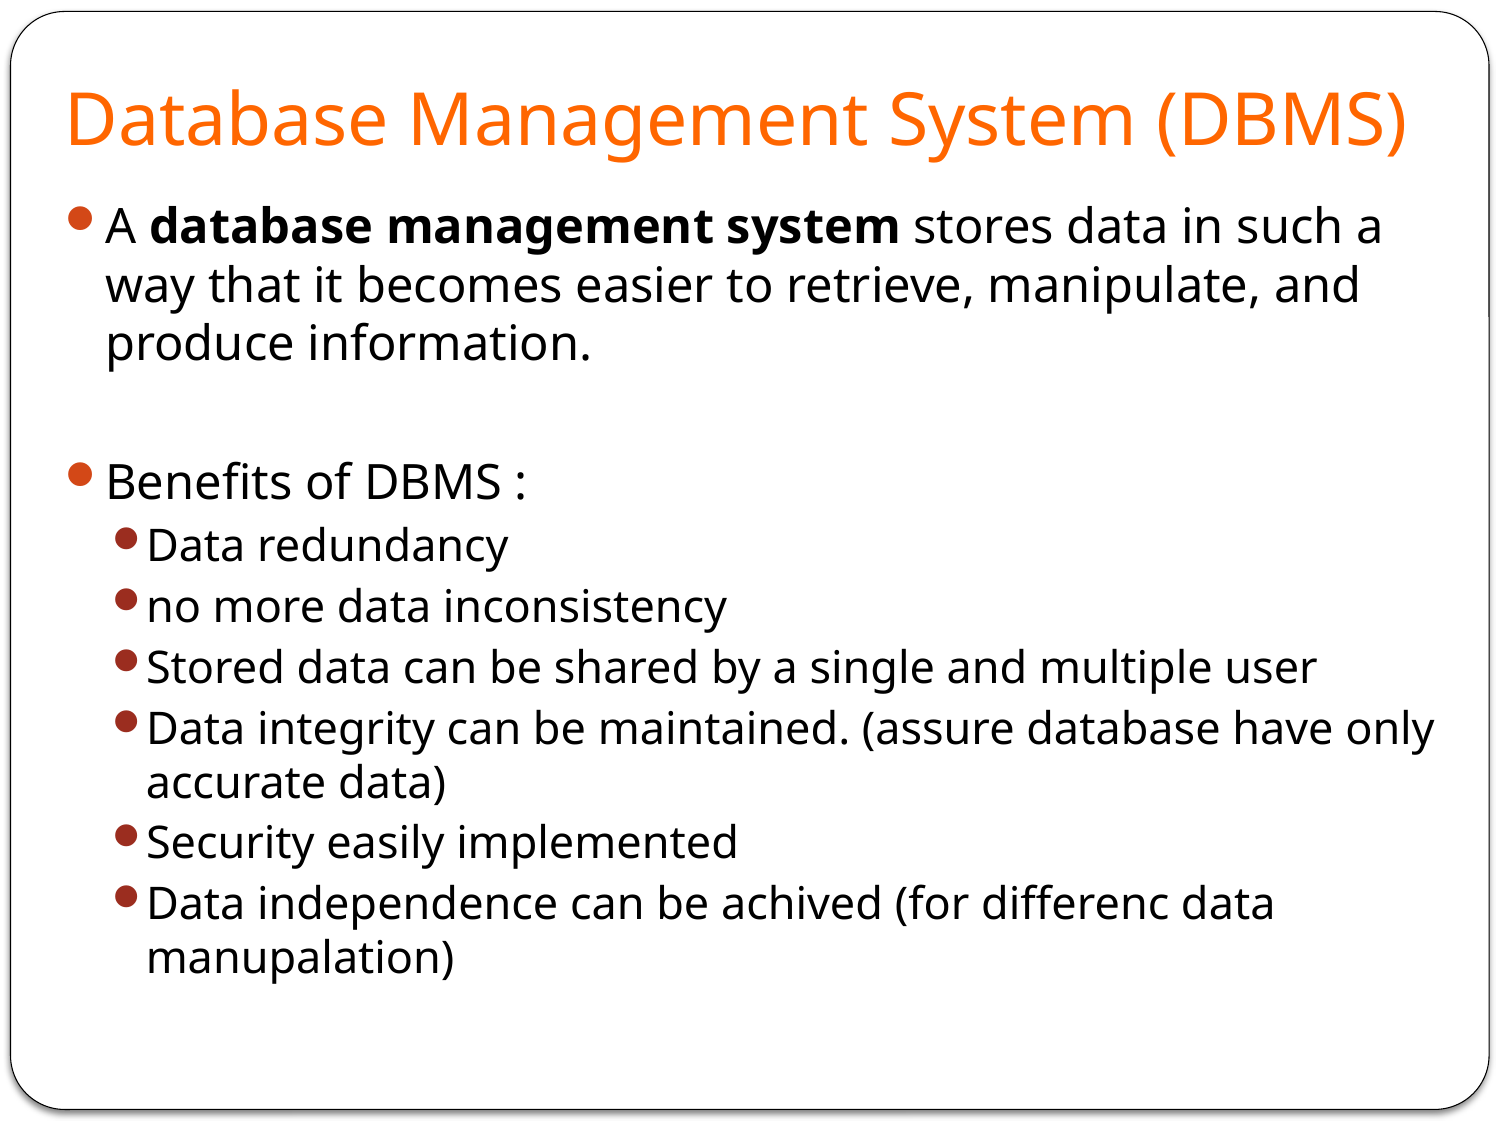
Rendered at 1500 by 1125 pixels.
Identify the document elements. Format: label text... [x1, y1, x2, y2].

list A database management system stores data in such a way that it becomes easier to retrieve, manipulate, and produce information. Benefits of DBMS : Data redundancy no more data inconsistency Stored data can be shared by a single and multiple user Data integrity can be maintained. (assure database have only accurate data) Security easily implemented Data independence can be achived (for differenc data manupalation) [50, 187, 1463, 1063]
title Database Management System (DBMS) [50, 45, 1425, 175]
